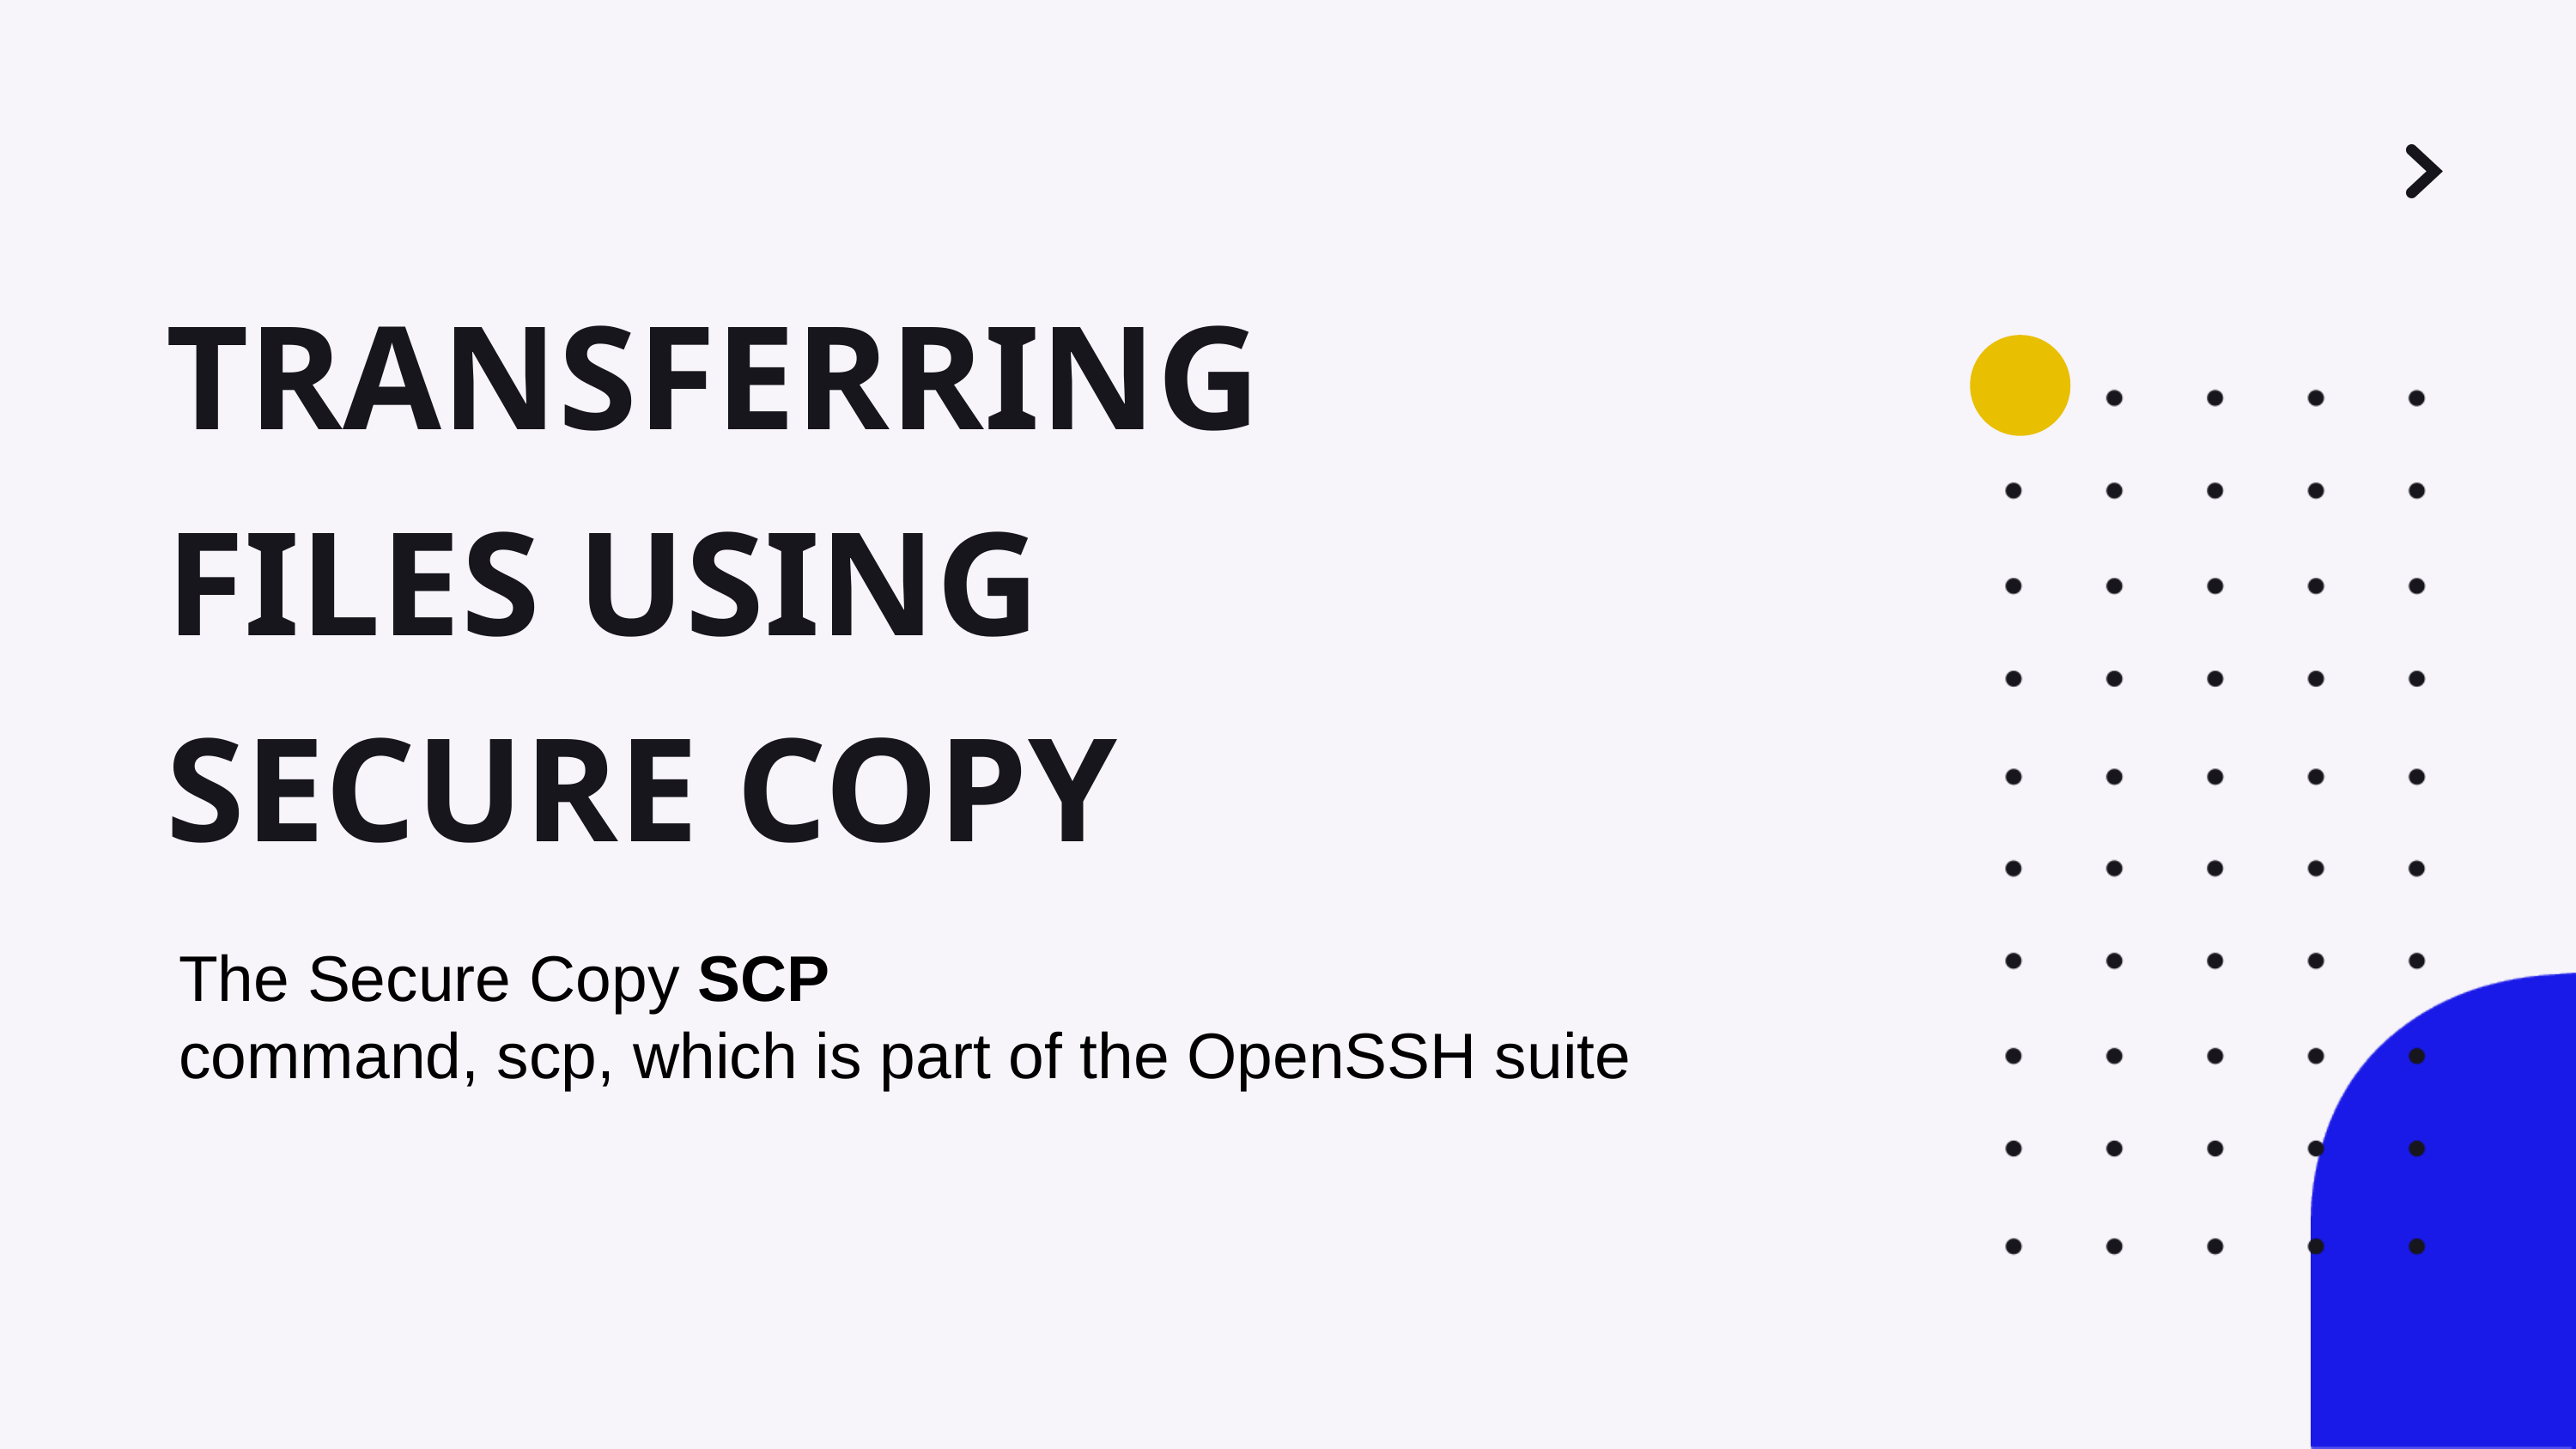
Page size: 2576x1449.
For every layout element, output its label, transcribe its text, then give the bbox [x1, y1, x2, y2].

text_box [1970, 335, 2071, 427]
picture [1995, 384, 2432, 791]
picture [1995, 854, 2576, 1449]
text_box The Secure Copy SCP command, scp, which is part of the OpenSSH suite [166, 931, 1747, 1099]
picture [2406, 144, 2443, 198]
text_box TRANSFERRING FILES USING SECURE COPY [166, 252, 1497, 870]
